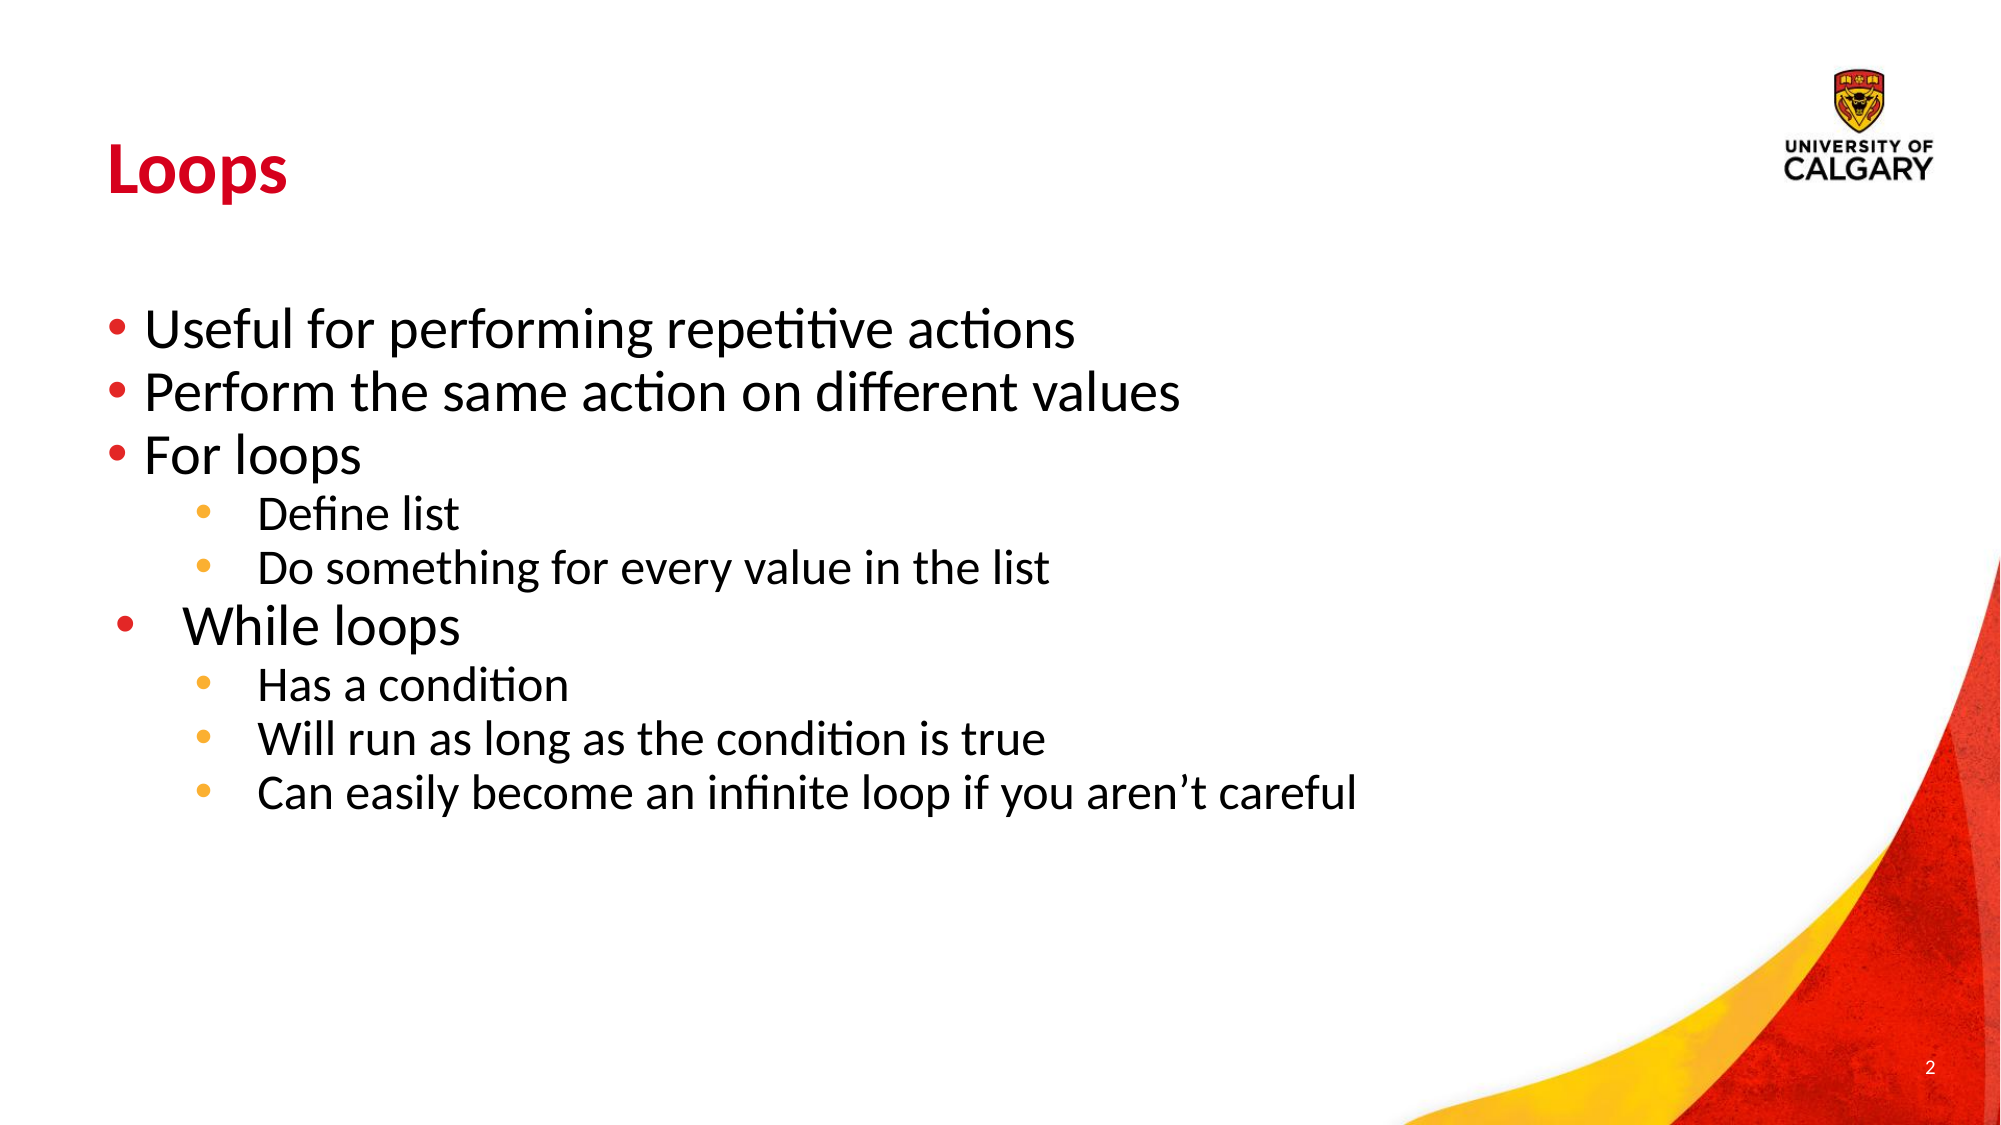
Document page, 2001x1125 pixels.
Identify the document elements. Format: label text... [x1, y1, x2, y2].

title Loops [92, 76, 1688, 246]
slide_number 2 [1500, 1046, 1951, 1107]
picture [0, 0, 2001, 1125]
list Useful for performing repetitive actions Perform the same action on different values For loops Define list Do something for every value in the list While loops Has a condition Will run as long as the condition is true Can easily become an infinite loop if you aren’t careful [92, 290, 1723, 967]
